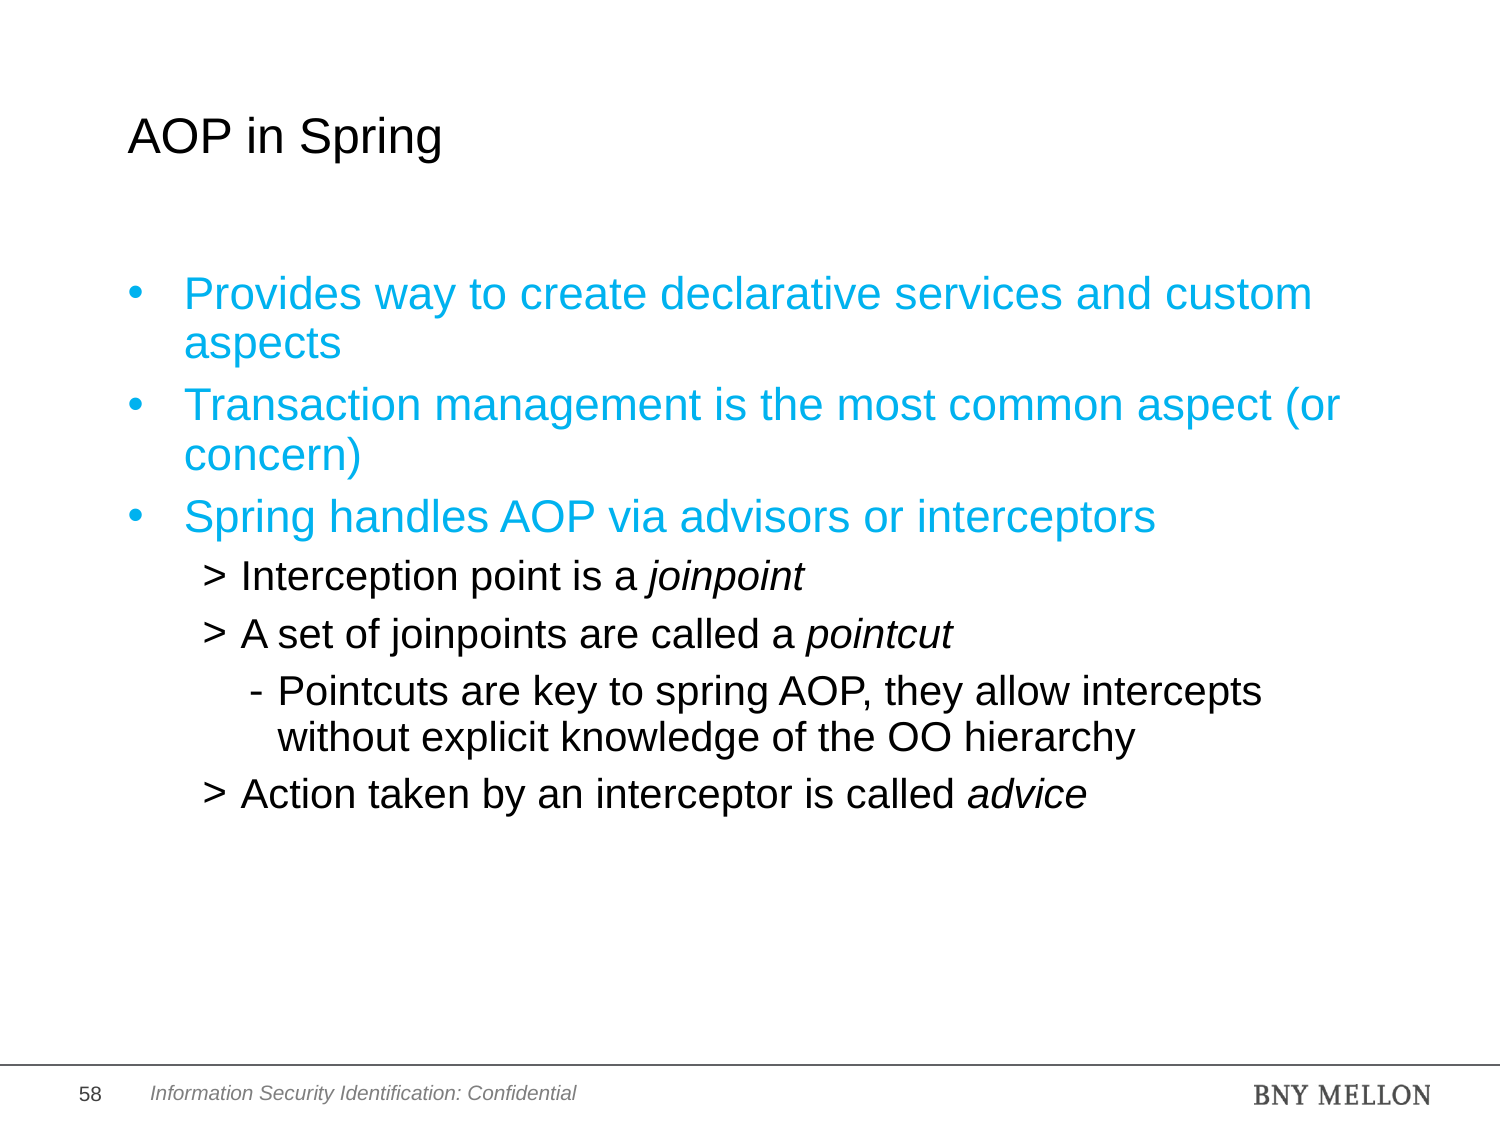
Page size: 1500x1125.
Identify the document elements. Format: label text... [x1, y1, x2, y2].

picture [1254, 1084, 1430, 1105]
slide_number 58 [78, 1079, 146, 1106]
title AOP in Spring [112, 99, 1388, 262]
list Provides way to create declarative services and custom aspects Transaction management is the most common aspect (or concern) Spring handles AOP via advisors or interceptors Interception point is a joinpoint A set of joinpoints are called a pointcut Pointcuts are key to spring AOP, they allow intercepts without explicit knowledge of the OO hierarchy Action taken by an interceptor is called advice [112, 262, 1388, 1000]
